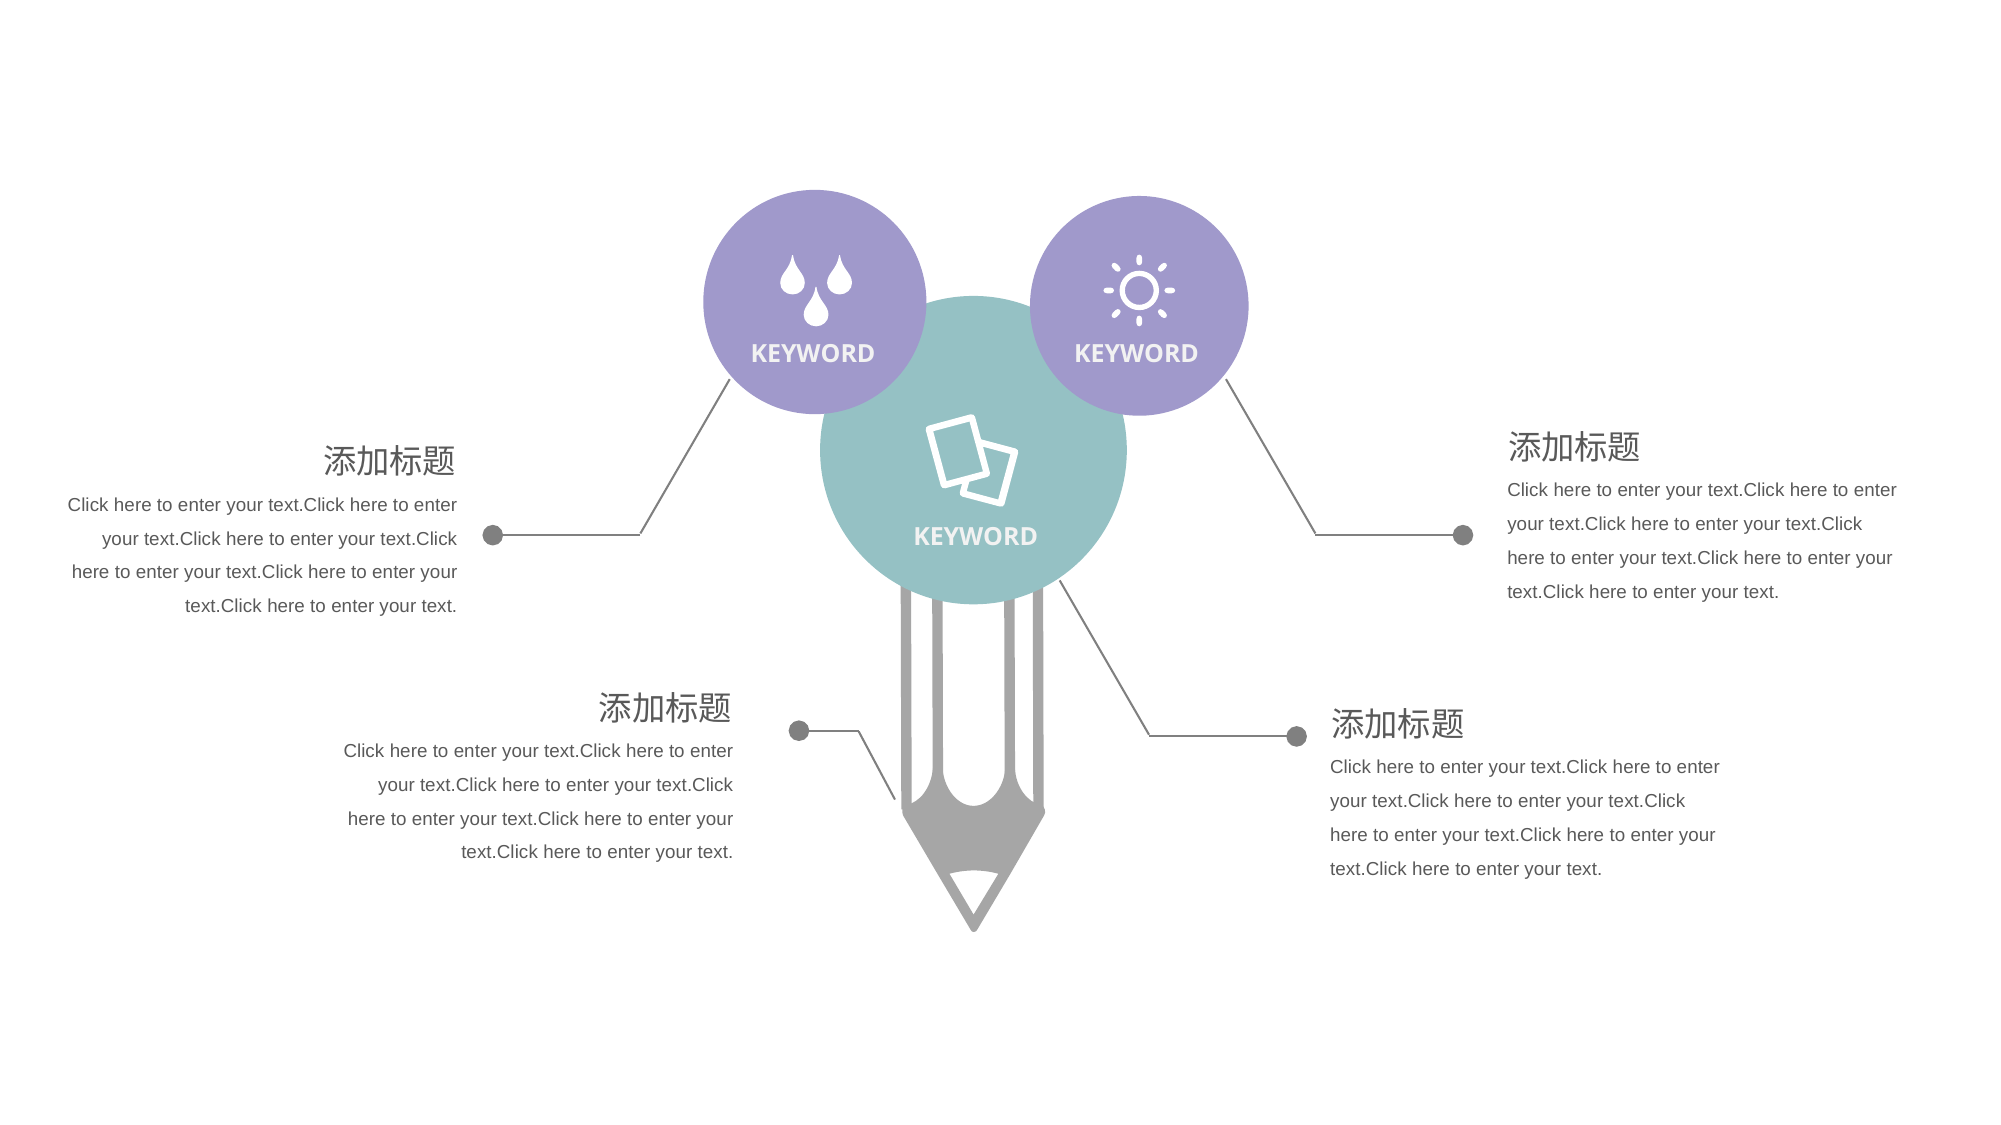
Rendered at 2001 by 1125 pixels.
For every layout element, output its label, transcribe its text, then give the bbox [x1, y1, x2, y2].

text_box 添加标题 [583, 679, 703, 720]
text_box 添加标题 [307, 433, 471, 474]
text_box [1226, 379, 1464, 536]
text_box Click here to enter your text.Click here to enter your text.Click here to enter your text.Click here to enter your text.Click here to enter your text.Click here to enter your text. [1315, 736, 1740, 887]
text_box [492, 379, 730, 536]
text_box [1059, 580, 1297, 737]
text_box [703, 171, 1274, 932]
text_box Click here to enter your text.Click here to enter your text.Click here to enter your text.Click here to enter your text.Click here to enter your text.Click here to enter your text. [1492, 459, 1917, 610]
text_box Click here to enter your text.Click here to enter your text.Click here to enter your text.Click here to enter your text.Click here to enter your text.Click here to enter your text. [48, 474, 472, 624]
text_box 添加标题 [1316, 695, 1480, 736]
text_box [798, 730, 895, 800]
text_box Click here to enter your text.Click here to enter your text.Click here to enter your text.Click here to enter your text.Click here to enter your text.Click here to enter your text. [324, 720, 703, 871]
text_box 添加标题 [1493, 418, 1657, 459]
